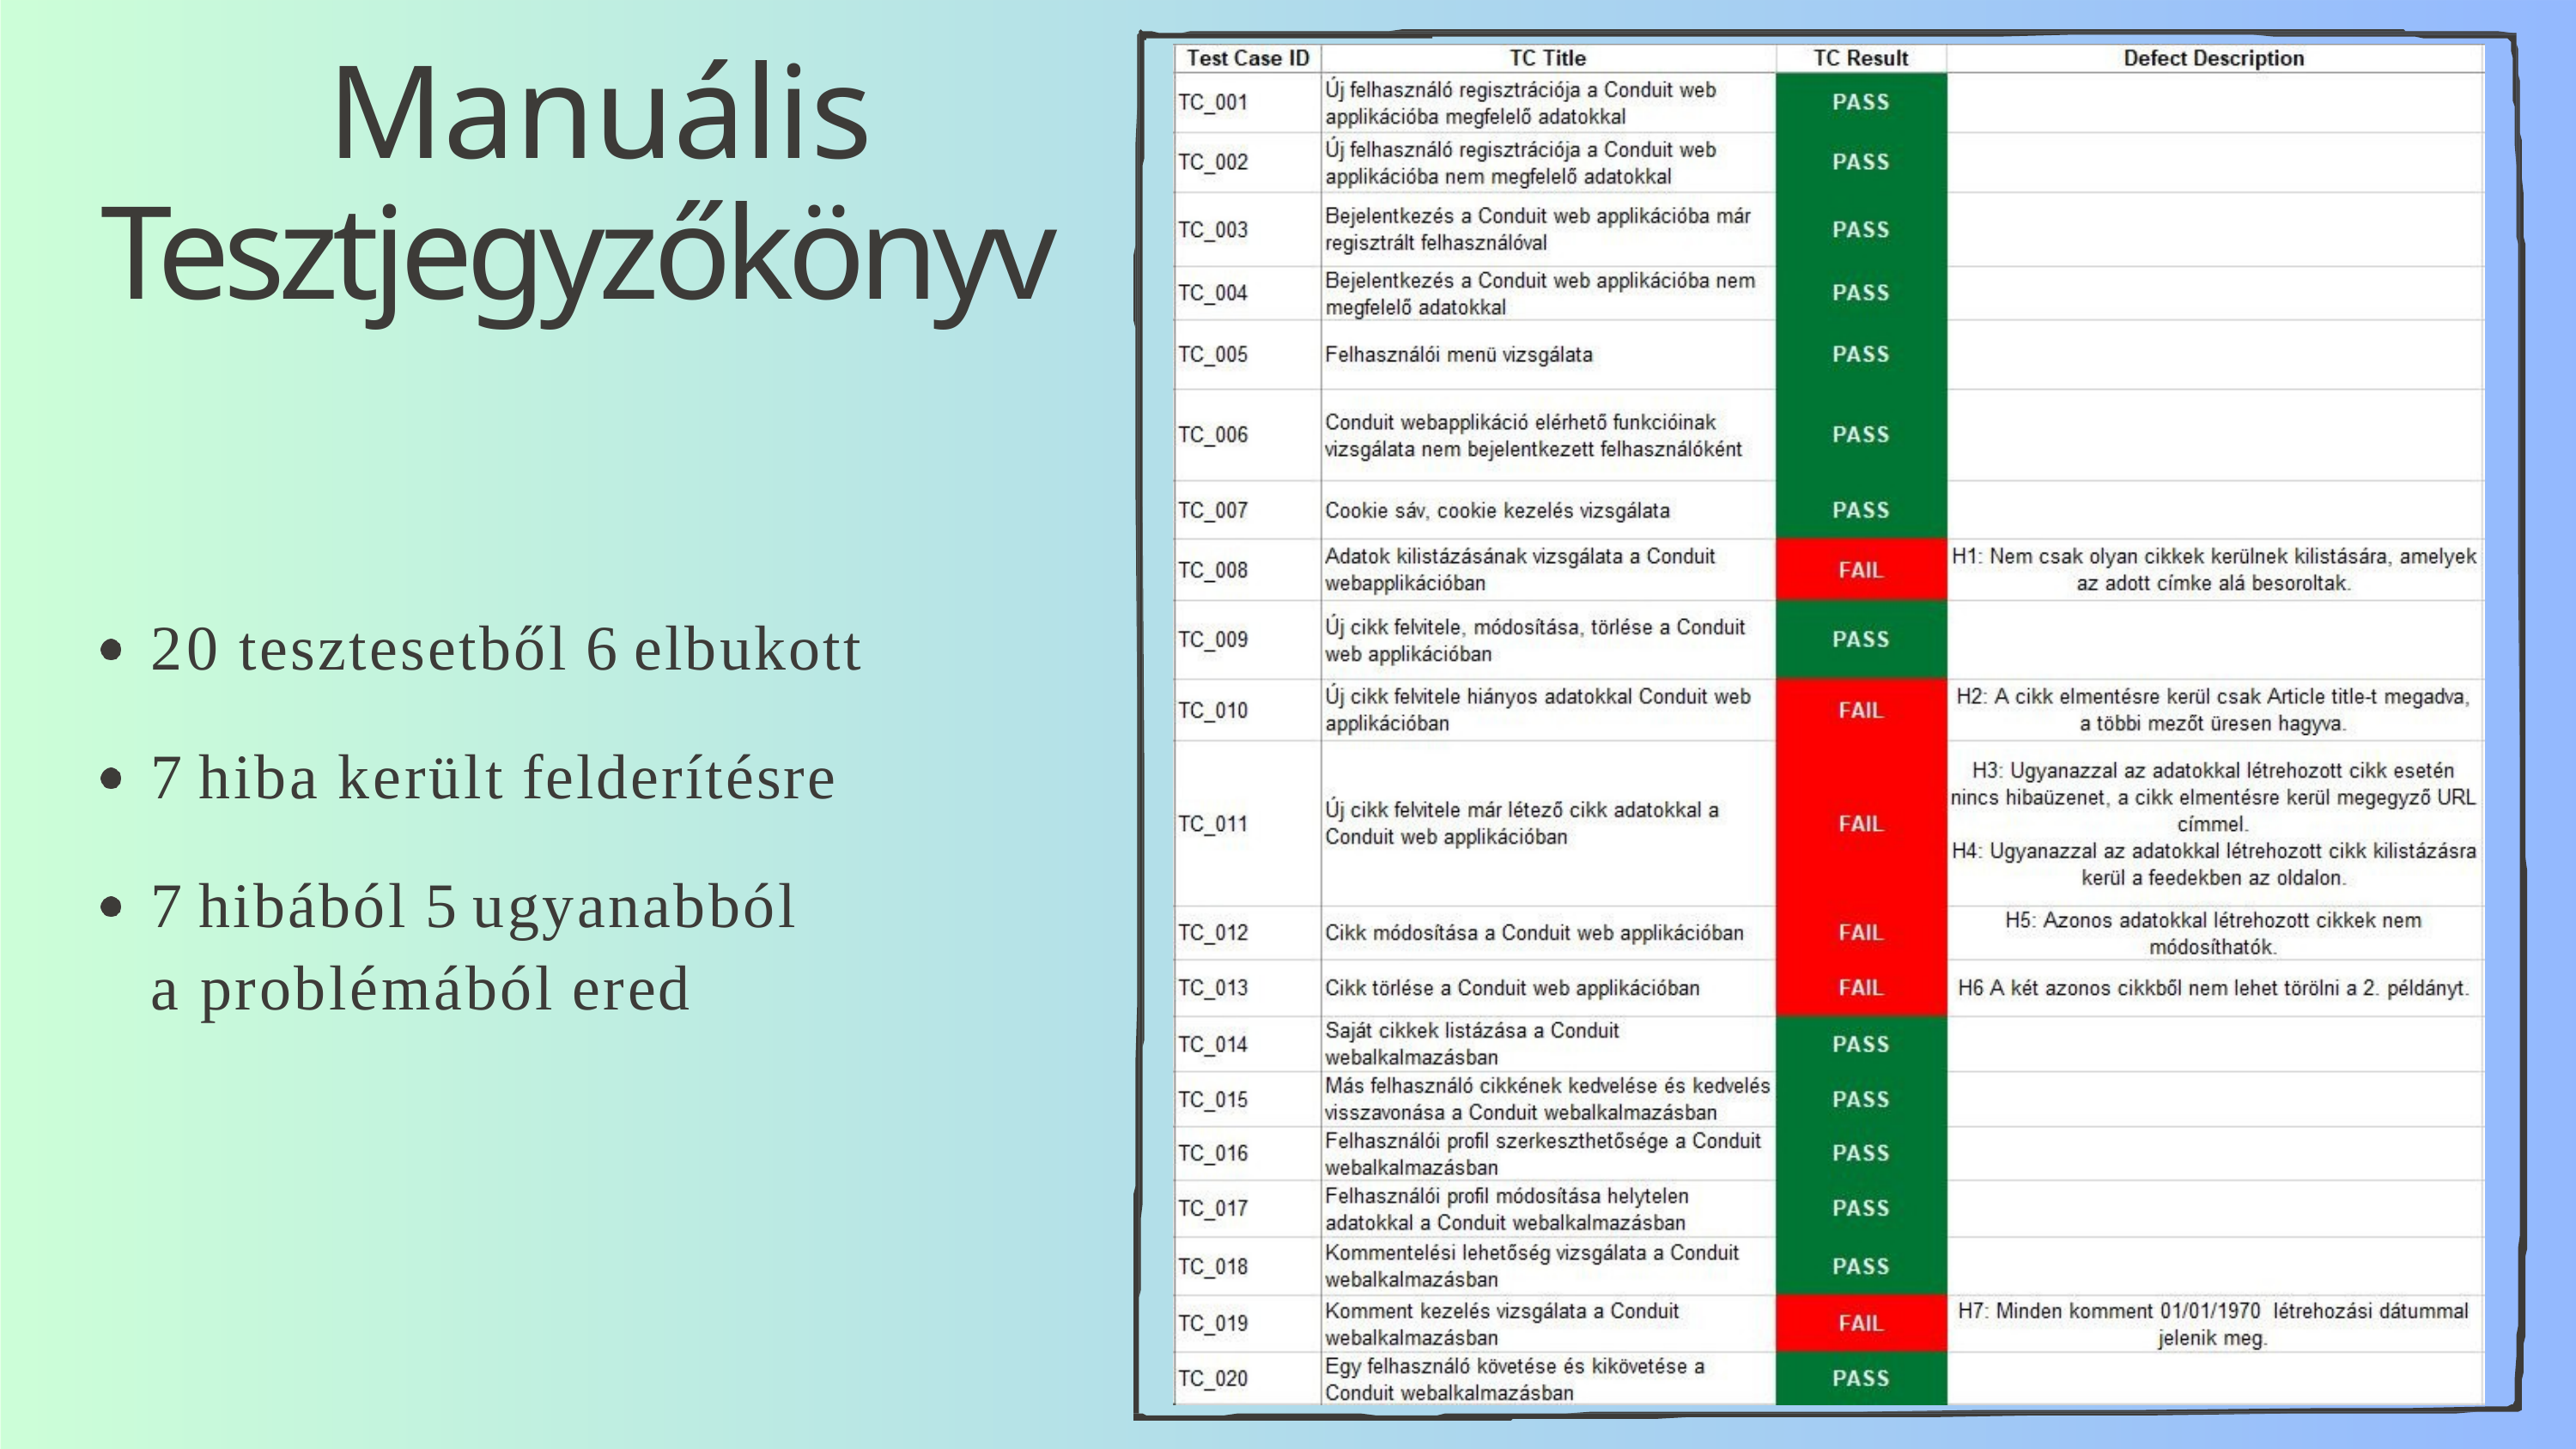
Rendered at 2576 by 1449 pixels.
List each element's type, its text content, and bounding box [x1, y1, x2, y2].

text_box 20 tesztesetből 6 elbukott 7 hiba került felderítésre 7 hibából 5 ugyanabból a problémából ered [149, 603, 866, 1023]
picture [0, 0, 2576, 1449]
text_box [1133, 28, 2528, 1422]
title Manuális Tesztjegyzőkönyv [99, 26, 1107, 325]
